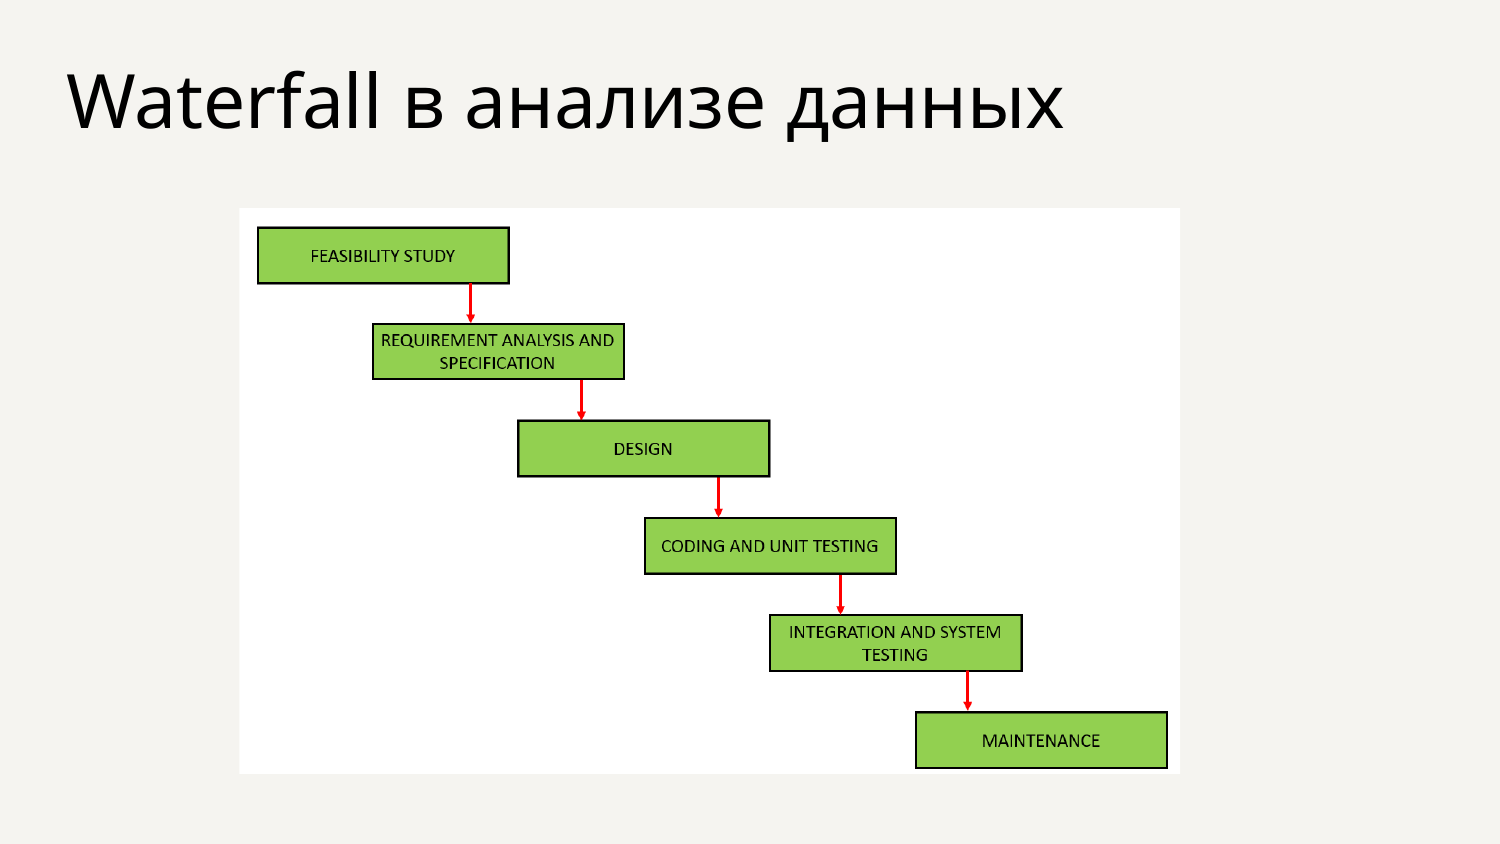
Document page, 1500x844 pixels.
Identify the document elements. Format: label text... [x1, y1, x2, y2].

title Waterfall в анализе данных [51, 31, 1449, 159]
picture [239, 208, 1181, 774]
